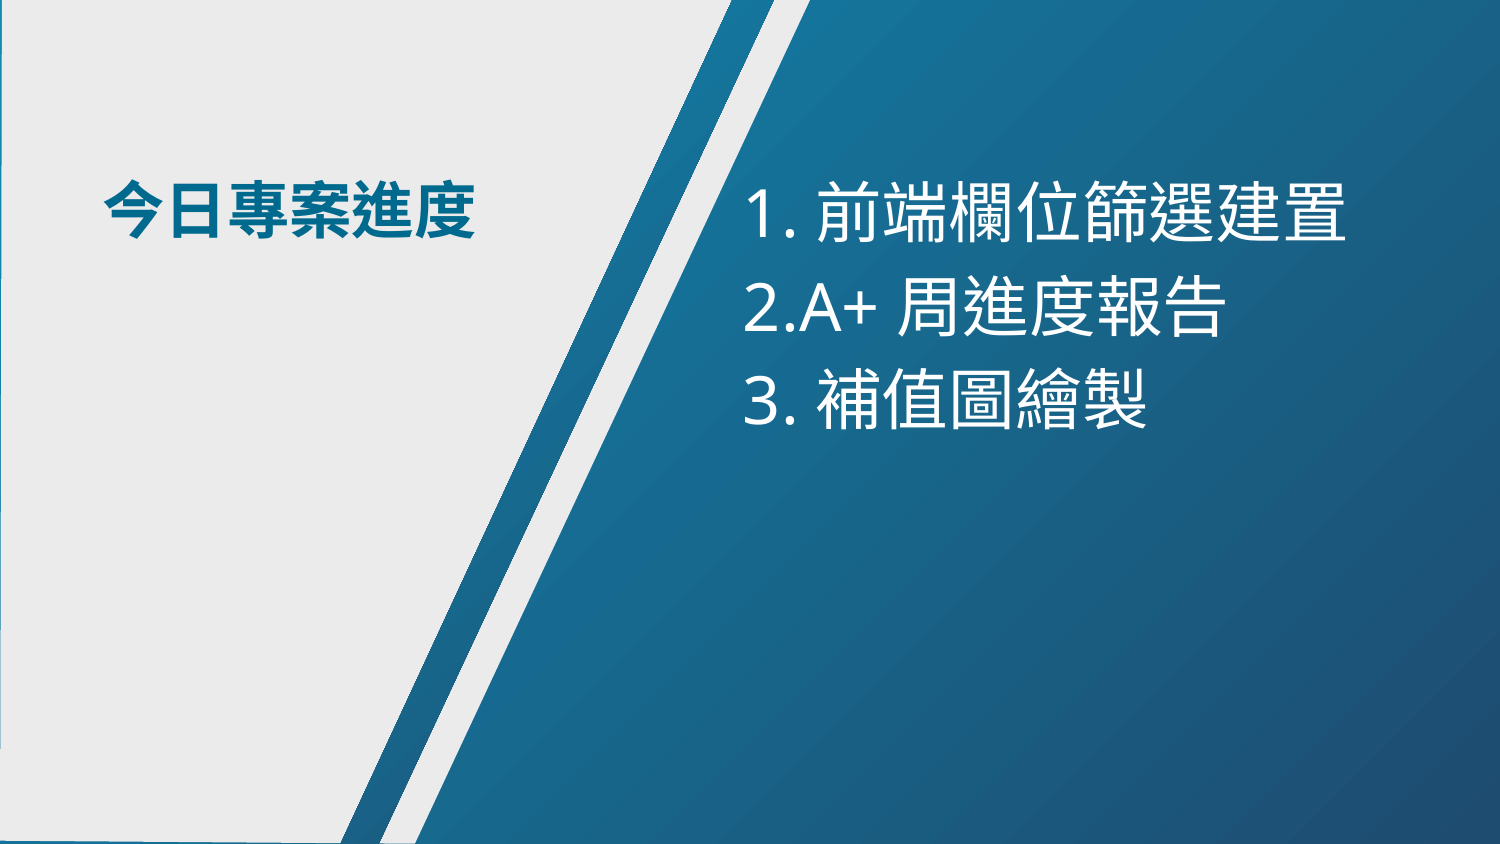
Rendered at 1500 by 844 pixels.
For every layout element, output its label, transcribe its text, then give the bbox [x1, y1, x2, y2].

list 1.前端欄位篩選建置 2.A+周進度報告 3.補值圖繪製 [727, 163, 1459, 752]
list 今日專案進度 [87, 163, 499, 329]
